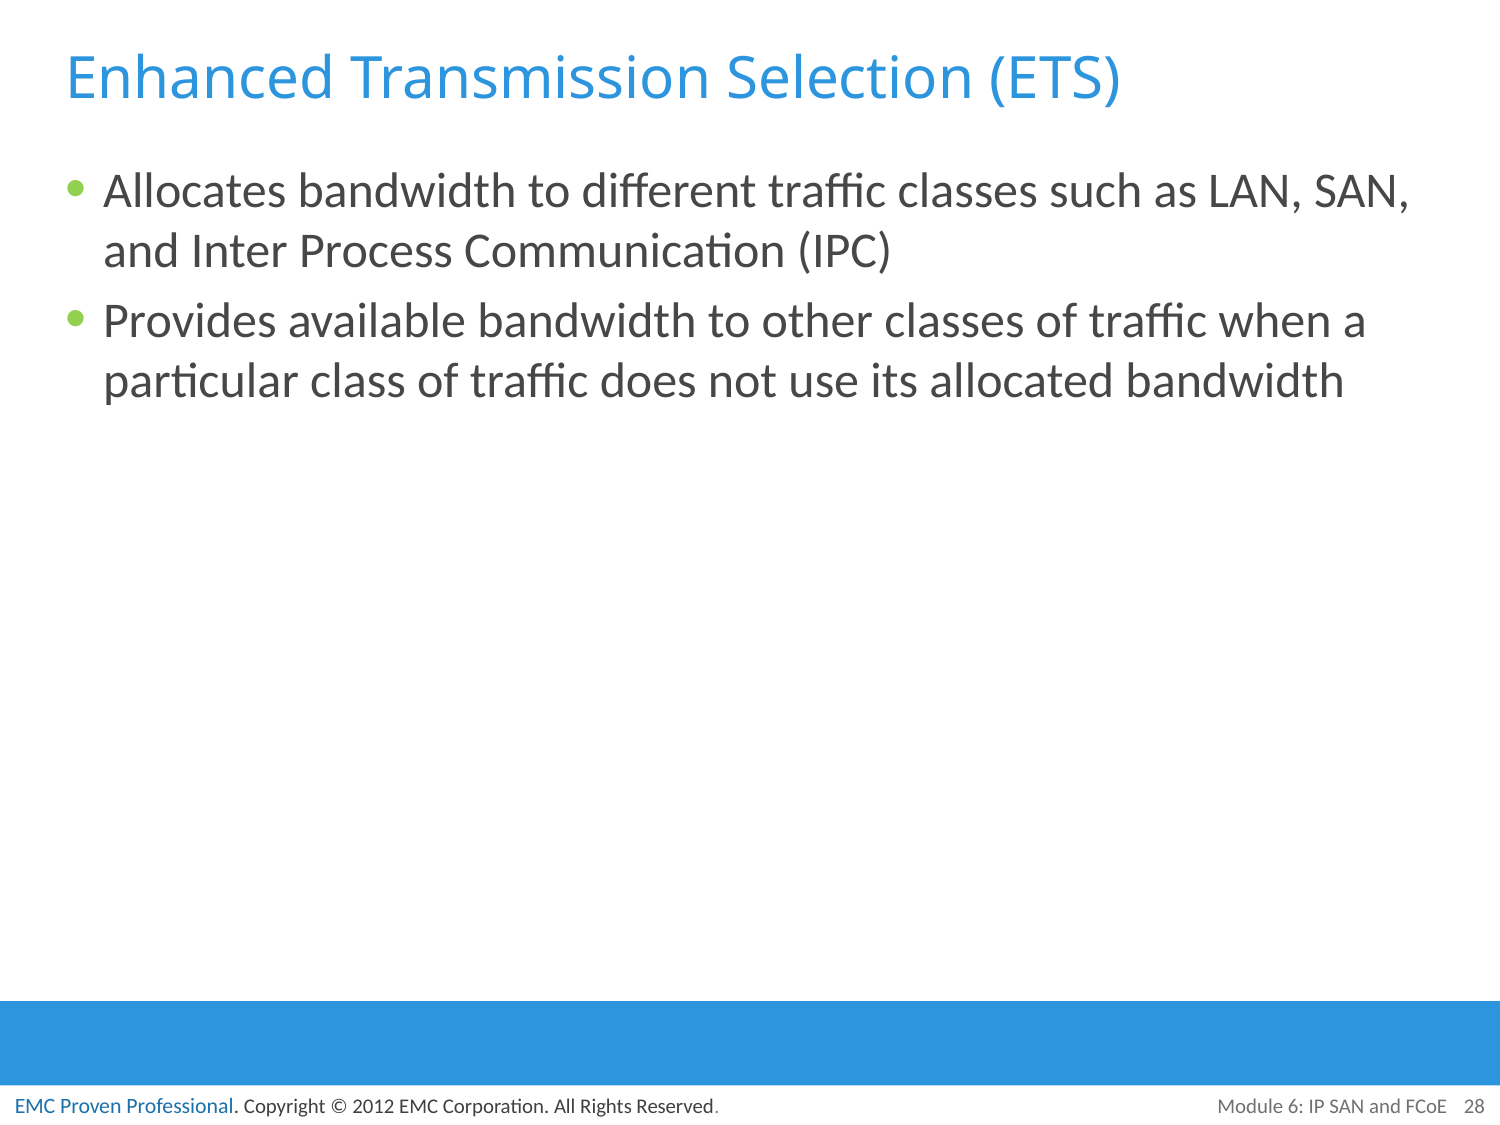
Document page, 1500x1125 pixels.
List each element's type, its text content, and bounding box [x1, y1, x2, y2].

slide_number 28 [1425, 1087, 1500, 1125]
footer Module 6: IP SAN and FCoE [774, 1087, 1425, 1125]
list Allocates bandwidth to different traffic classes such as LAN, SAN, and Inter Process Communication (IPC) Provides available bandwidth to other classes of traffic when a particular class of traffic does not use its allocated bandwidth [49, 149, 1438, 1001]
title Enhanced Transmission Selection (ETS) [49, 12, 1438, 138]
